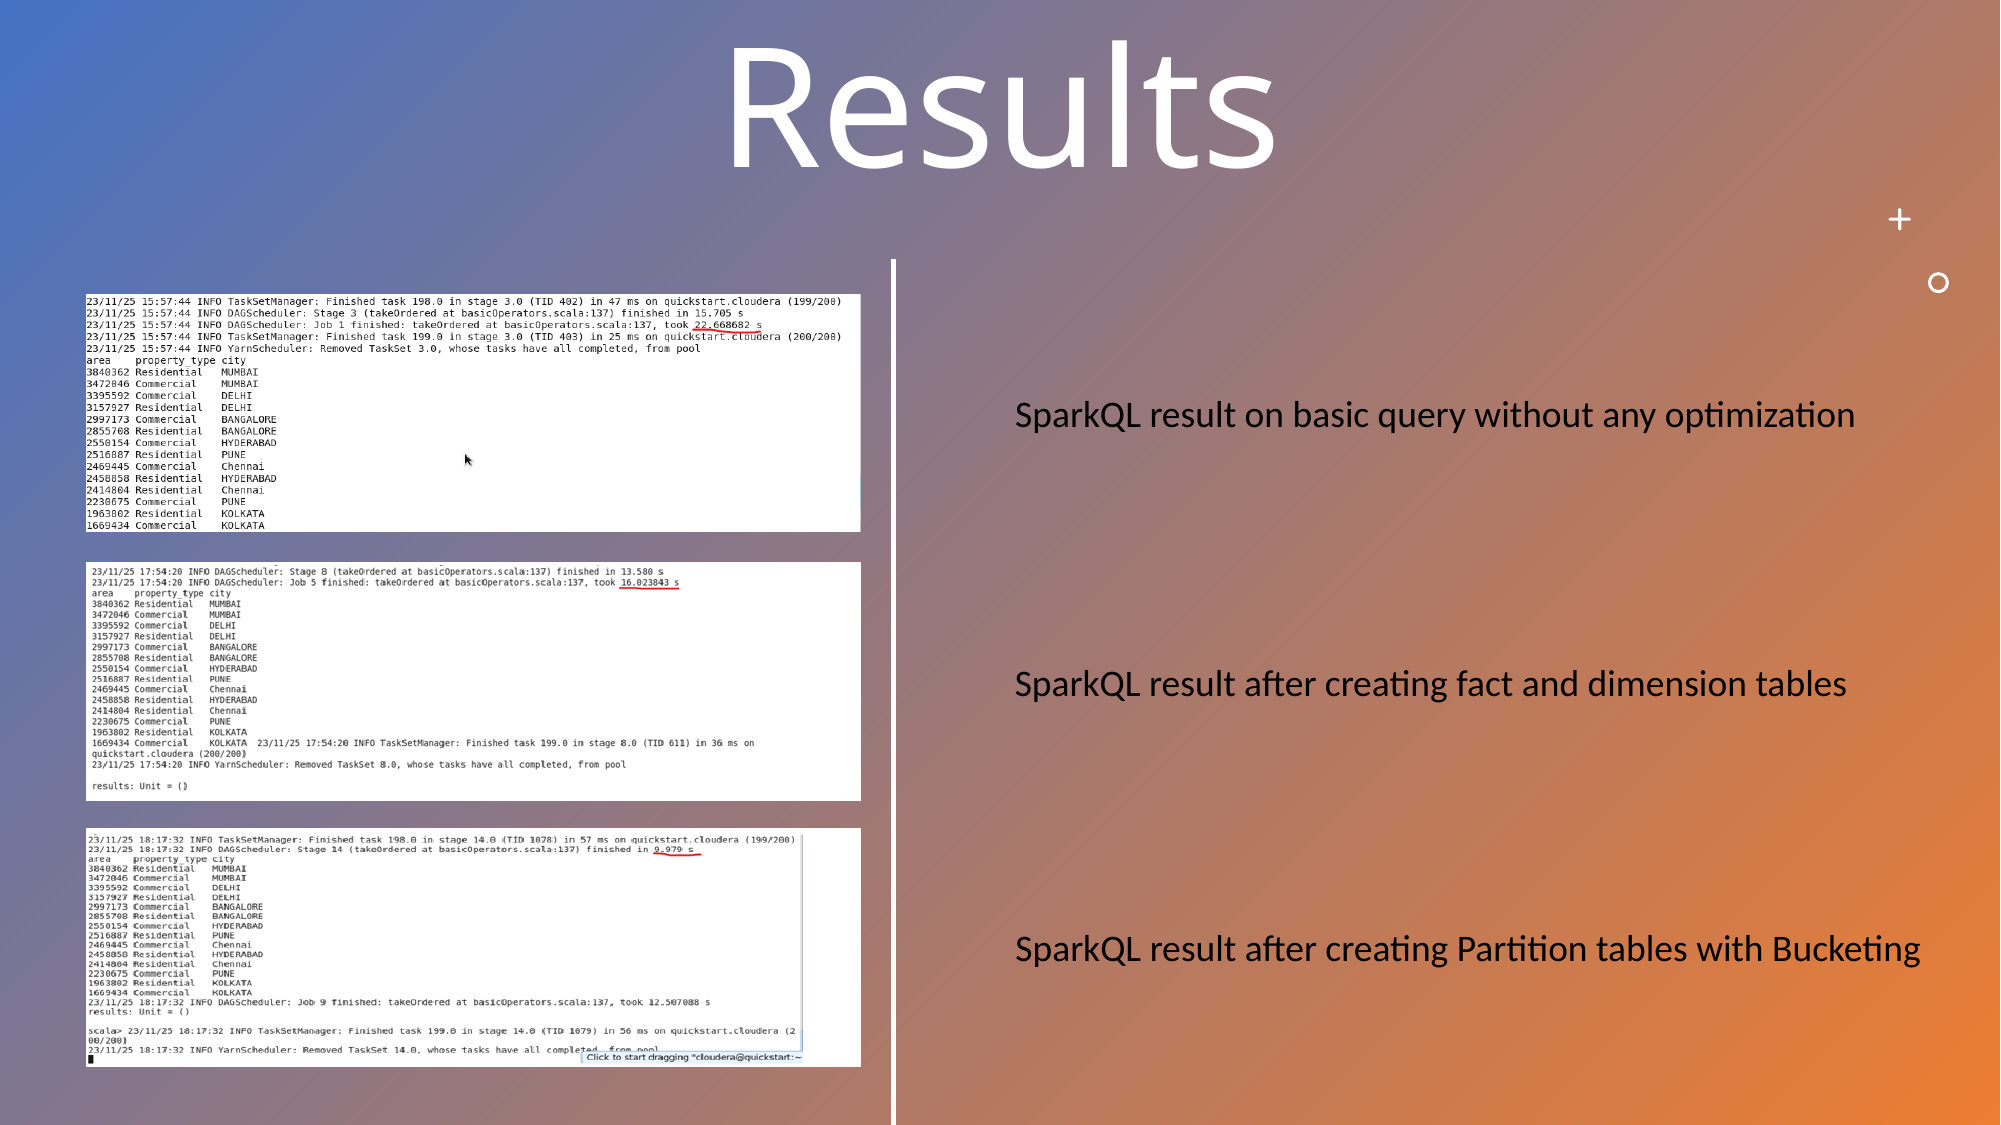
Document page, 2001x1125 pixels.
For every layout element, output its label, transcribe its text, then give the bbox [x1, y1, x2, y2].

picture [86, 828, 861, 1067]
picture [86, 562, 861, 801]
text_box [1927, 272, 1949, 294]
text_box [0, 0, 2000, 1125]
picture [86, 294, 861, 532]
text_box [1888, 207, 1912, 231]
text_box SparkQL result after creating Partition tables with Bucketing [1000, 917, 1949, 977]
text_box SparkQL result after creating fact and dimension tables [999, 651, 1912, 711]
text_box SparkQL result on basic query without any optimization [1000, 382, 1922, 443]
title Results [543, 15, 1457, 253]
